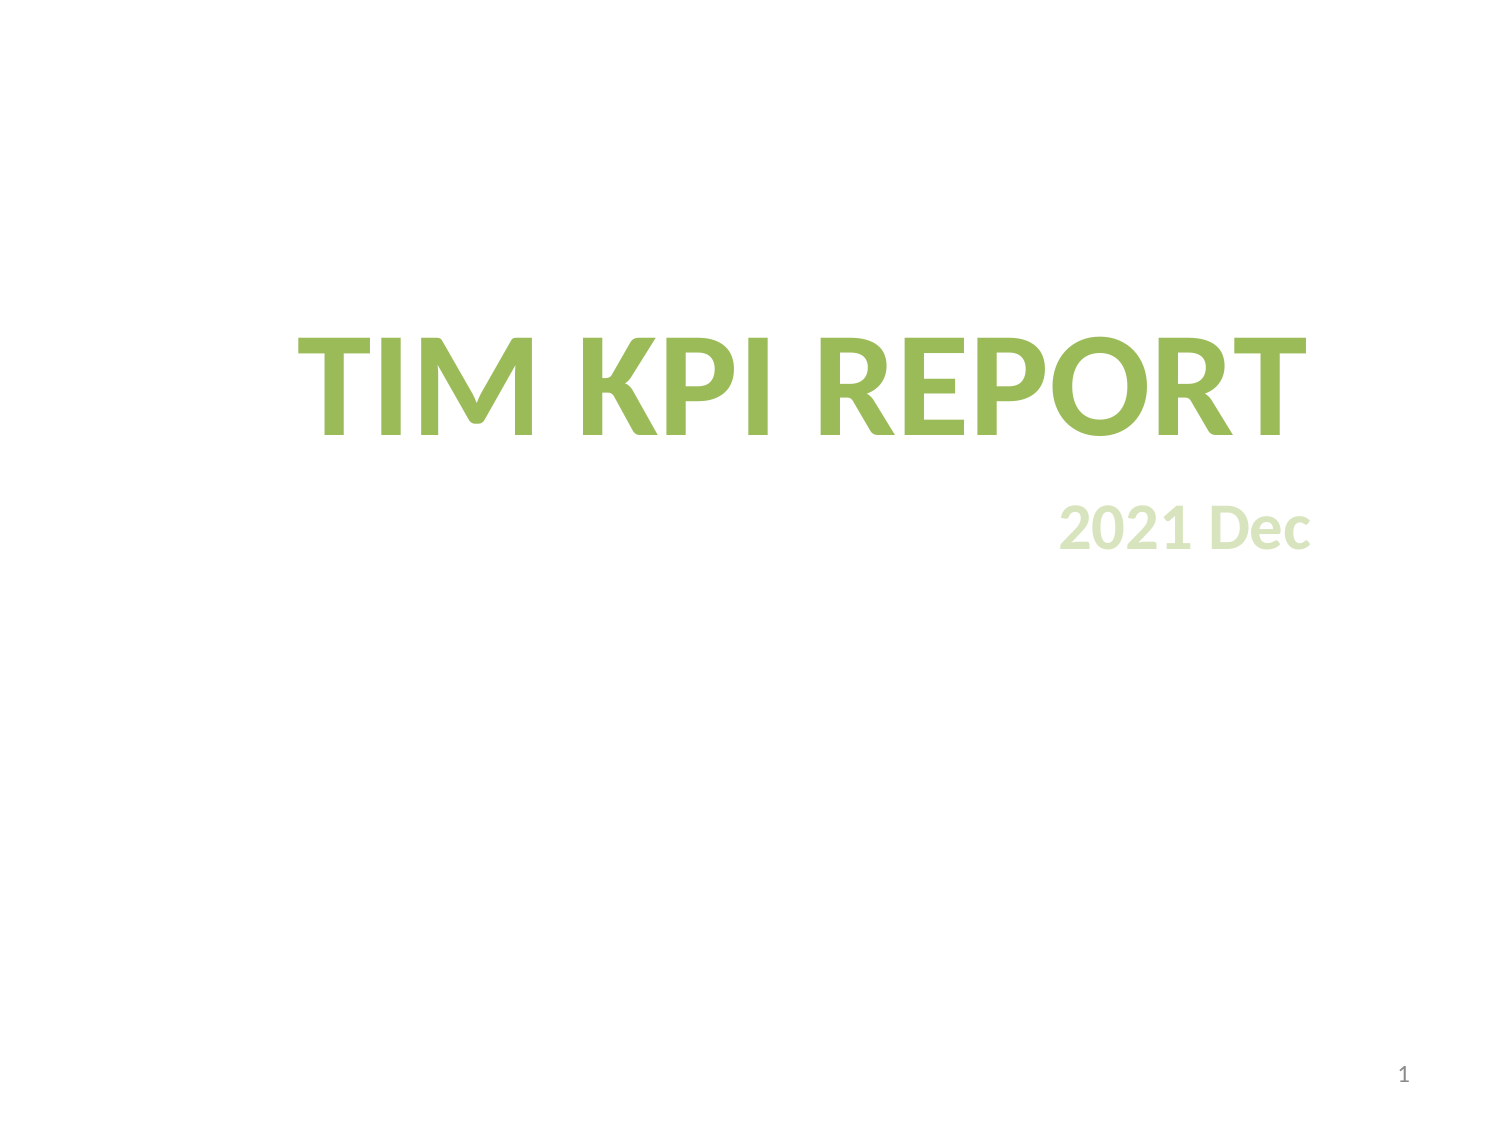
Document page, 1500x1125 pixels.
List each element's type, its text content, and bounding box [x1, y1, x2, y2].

text_box 2021 Dec [1042, 474, 1327, 570]
text_box TIM KPI REPORT [282, 278, 1325, 473]
slide_number 1 [1074, 1042, 1425, 1103]
